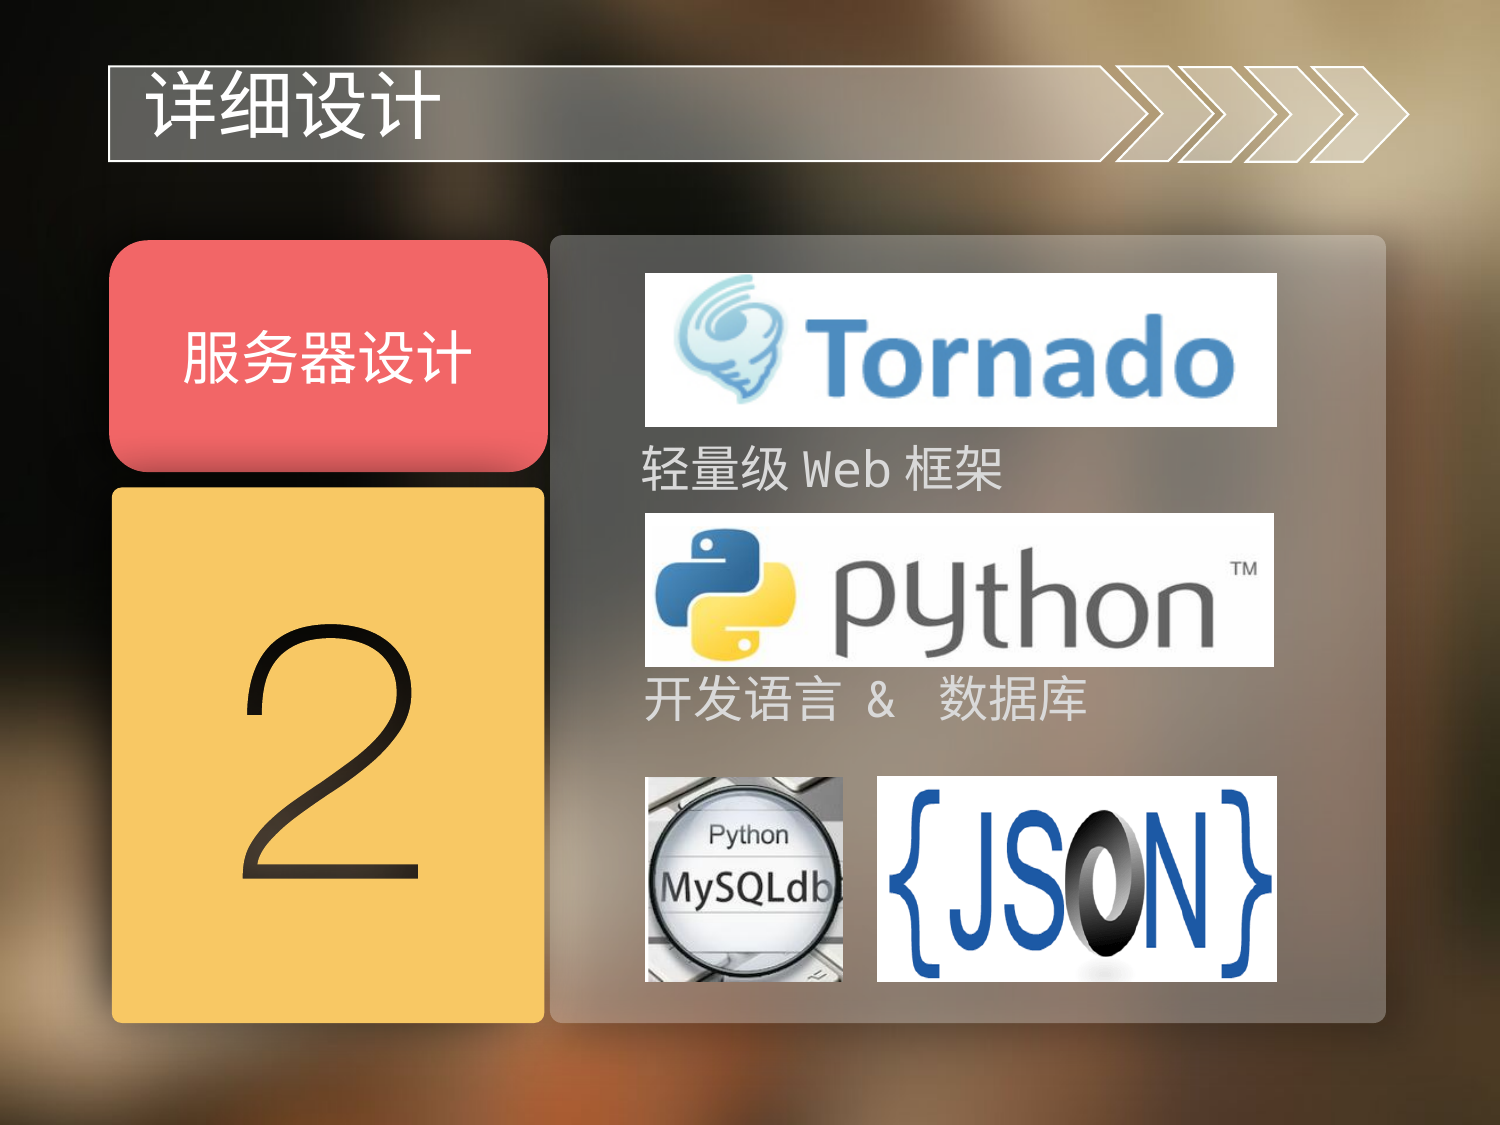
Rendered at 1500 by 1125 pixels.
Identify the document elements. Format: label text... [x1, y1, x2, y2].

text_box 开发语言 & 数据库 [628, 659, 1157, 735]
text_box 轻量级Web框架 [582, 429, 1064, 505]
picture [0, 0, 1500, 1125]
text_box 服务器设计 [108, 239, 549, 456]
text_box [109, 51, 1409, 162]
text_box [560, 234, 1387, 1025]
text_box [110, 486, 546, 1025]
